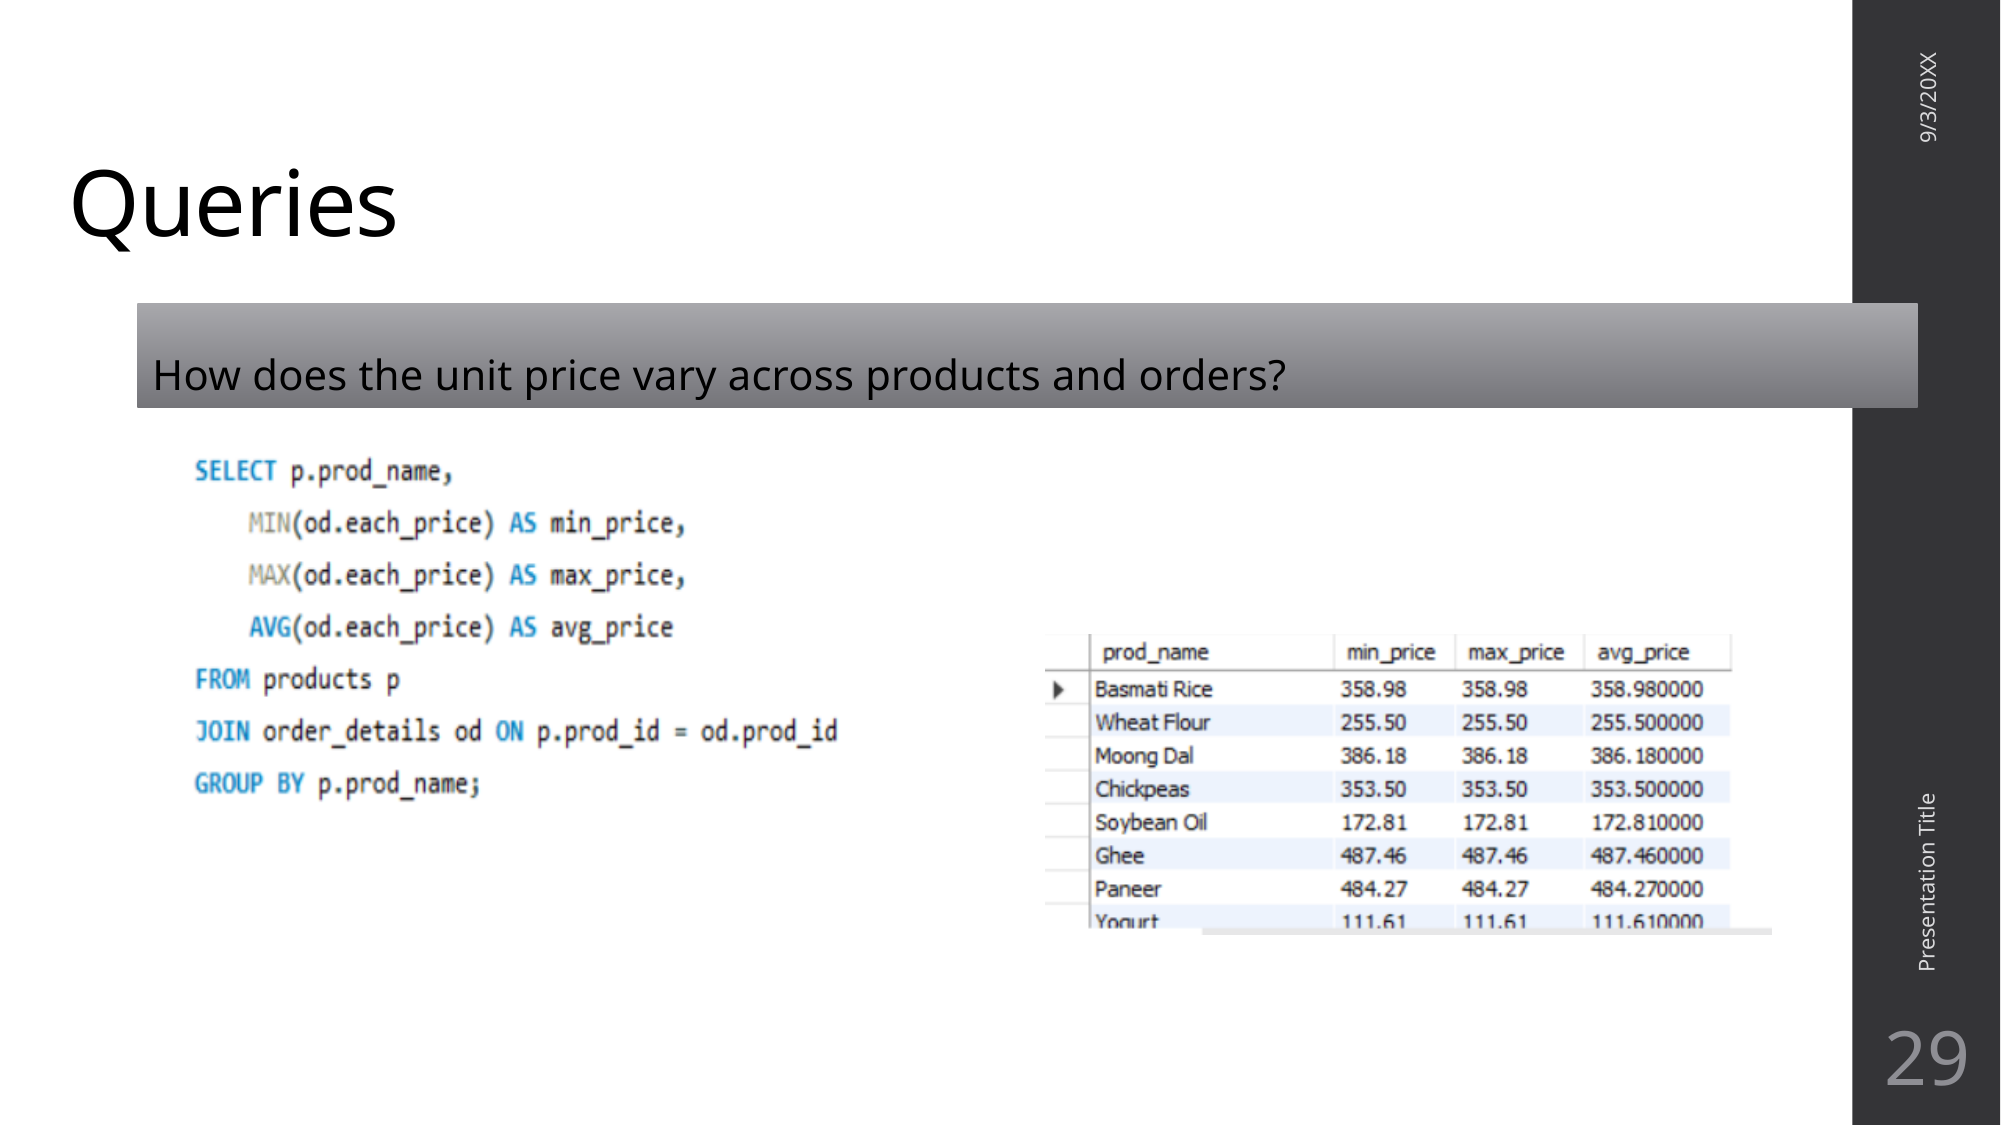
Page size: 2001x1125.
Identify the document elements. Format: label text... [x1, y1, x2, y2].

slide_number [1897, 37, 1958, 351]
footer Presentation Title [1897, 400, 1958, 988]
picture [177, 447, 920, 823]
slide_number 29 [1852, 1012, 2000, 1110]
picture [1045, 634, 1773, 936]
list How does the unit price vary across products and orders? [137, 303, 1918, 408]
title Queries [53, 46, 1779, 265]
